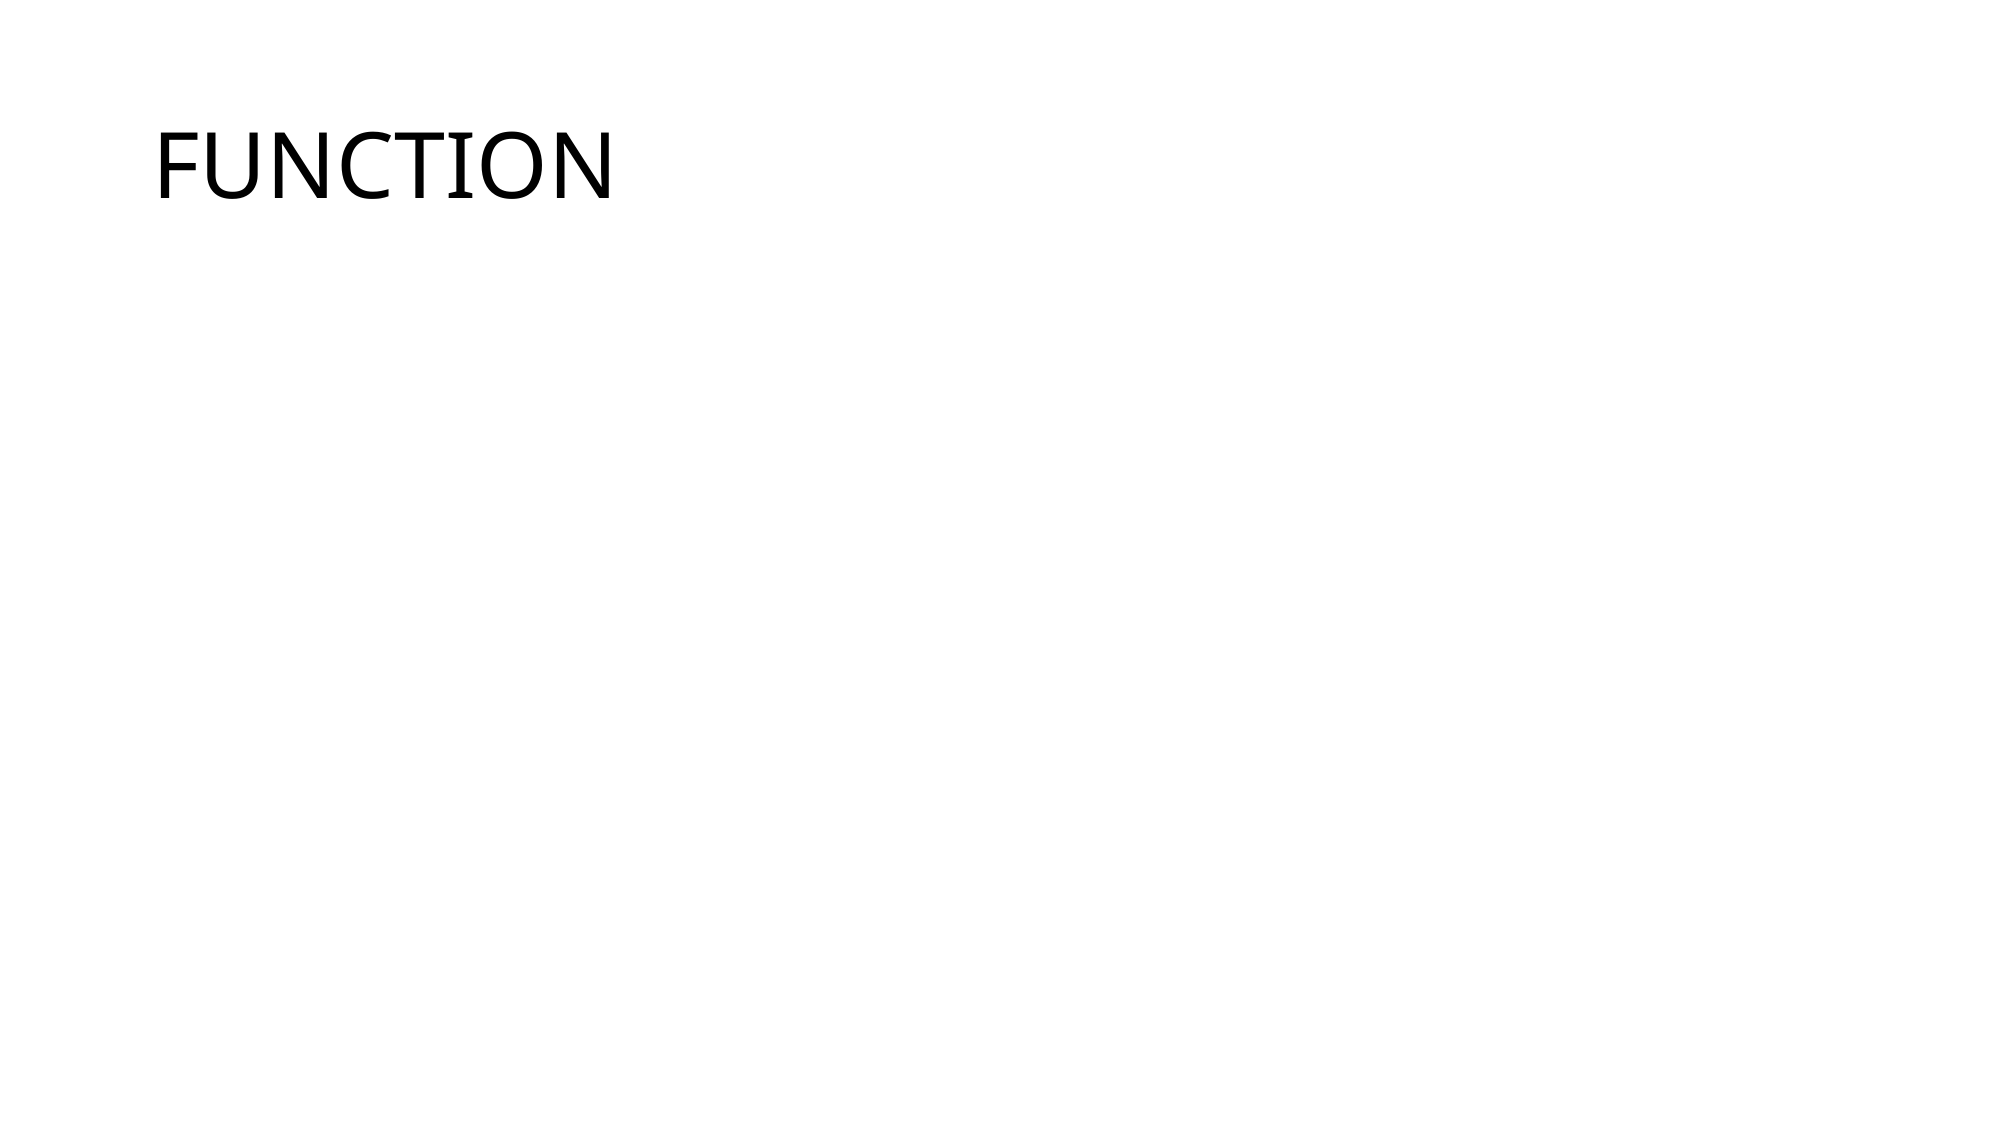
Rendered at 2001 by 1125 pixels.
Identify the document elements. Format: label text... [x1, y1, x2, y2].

title FUNCTION [137, 59, 1863, 278]
